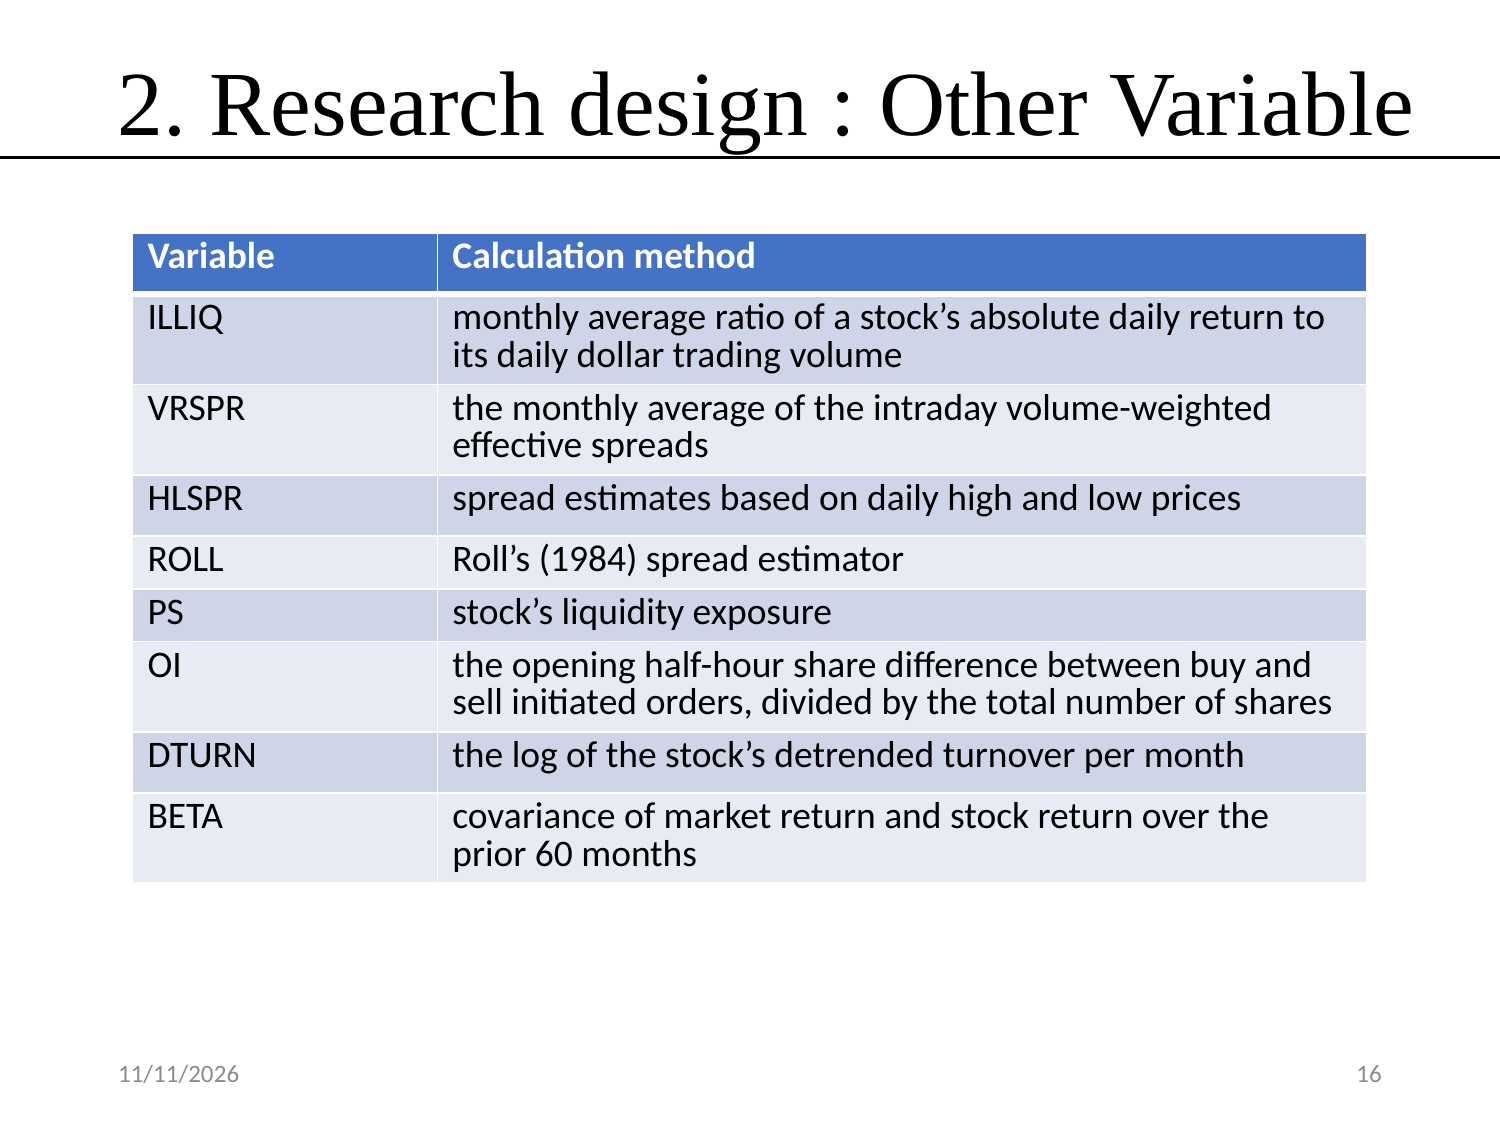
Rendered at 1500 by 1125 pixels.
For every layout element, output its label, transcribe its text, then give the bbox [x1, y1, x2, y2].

table_cell spread estimates based on daily high and low prices [438, 476, 1366, 535]
table_cell Roll’s (1984) spread estimator [438, 537, 1366, 588]
table_cell VRSPR [133, 385, 437, 474]
table_cell covariance of market return and stock return over the prior 60 months [438, 794, 1366, 882]
slide_number 16 [1059, 1042, 1397, 1103]
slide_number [103, 1042, 441, 1103]
table_cell PS [133, 590, 437, 641]
table_cell OI [133, 642, 437, 731]
table_cell ILLIQ [133, 297, 437, 384]
table_cell HLSPR [133, 476, 437, 535]
table_cell the log of the stock’s detrended turnover per month [438, 733, 1366, 792]
table_cell monthly average ratio of a stock’s absolute daily return to its daily dollar trading volume [438, 297, 1366, 384]
text_box 2. Research design : Other Variable [103, 48, 1477, 153]
table_cell BETA [133, 794, 437, 882]
table_cell the monthly average of the intraday volume-weighted effective spreads [438, 385, 1366, 474]
table_header Variable [133, 234, 437, 291]
table_cell DTURN [133, 733, 437, 792]
table_cell stock’s liquidity exposure [438, 590, 1366, 641]
table_header Calculation method [438, 234, 1366, 291]
table_cell the opening half-hour share difference between buy and sell initiated orders, divided by the total number of shares [438, 642, 1366, 731]
table_cell ROLL [133, 537, 437, 588]
